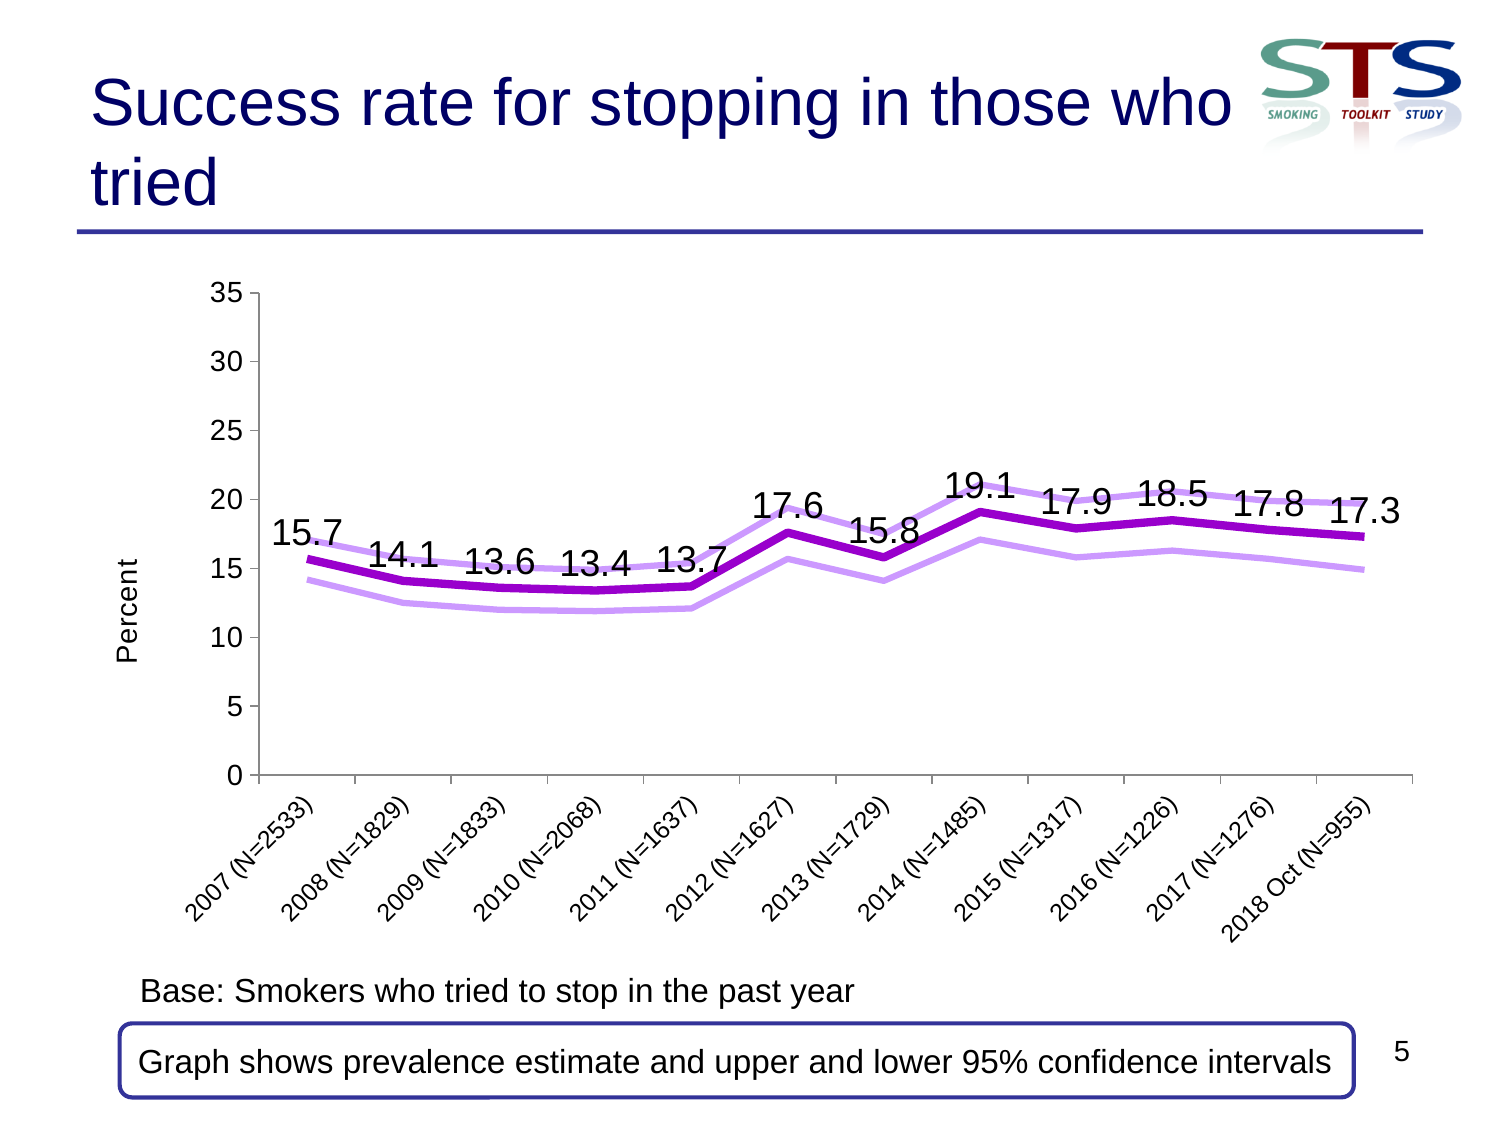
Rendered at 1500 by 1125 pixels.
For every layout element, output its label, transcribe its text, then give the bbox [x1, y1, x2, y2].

slide_number 5 [1009, 1024, 1425, 1103]
chart [74, 262, 1441, 963]
title Success rate for stopping in those who tried [75, 45, 1258, 233]
text_box Base: Smokers who tried to stop in the past year [125, 971, 872, 1017]
picture [1258, 36, 1464, 156]
text_box Graph shows prevalence estimate and upper and lower 95% confidence intervals [117, 1021, 1356, 1100]
